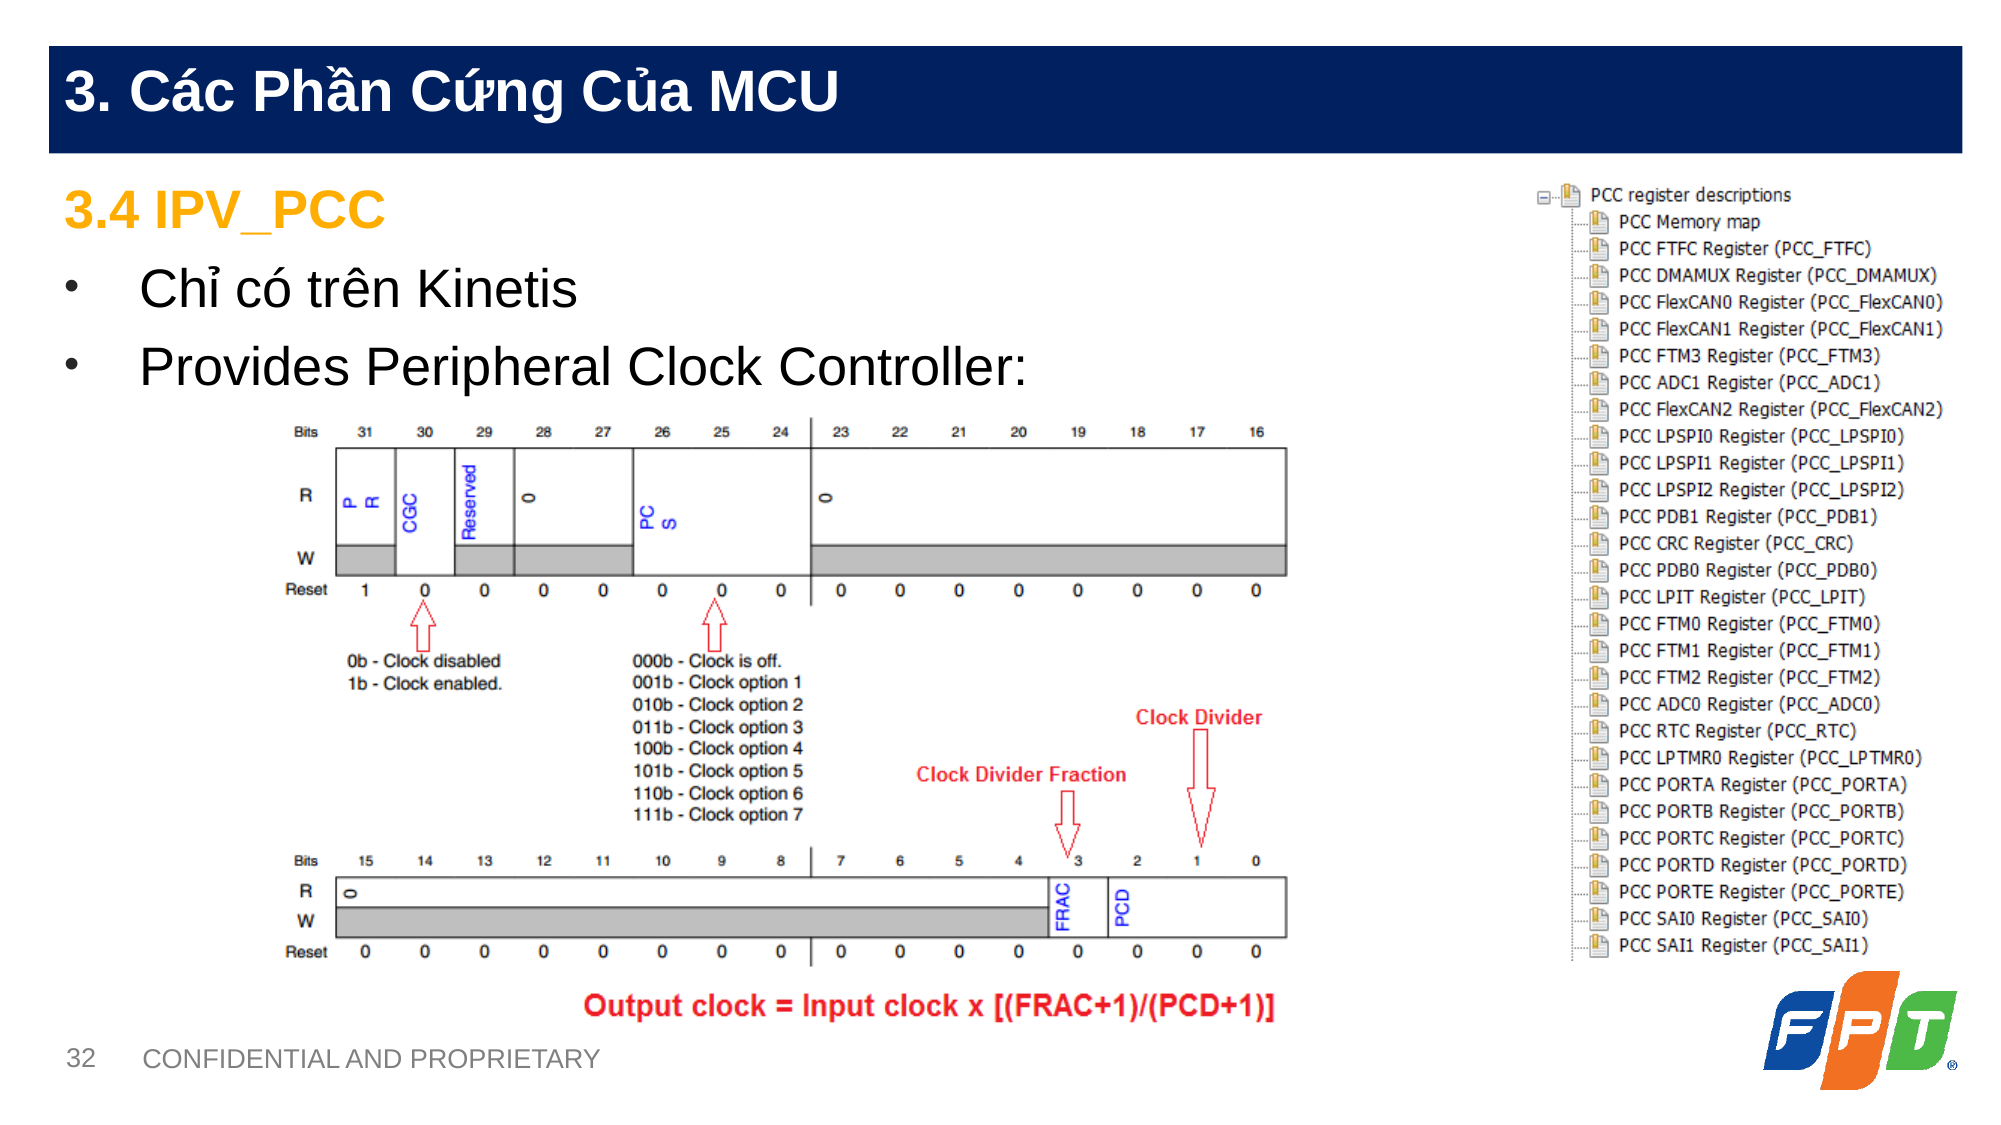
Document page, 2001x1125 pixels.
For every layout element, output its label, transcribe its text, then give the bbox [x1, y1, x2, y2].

list 3.4 IPV_PCC Chỉ có trên Kinetis Provides Peripheral Clock Controller: [49, 166, 1528, 1036]
picture [1527, 166, 1961, 961]
picture [1760, 970, 1958, 1091]
picture [279, 413, 1298, 1036]
